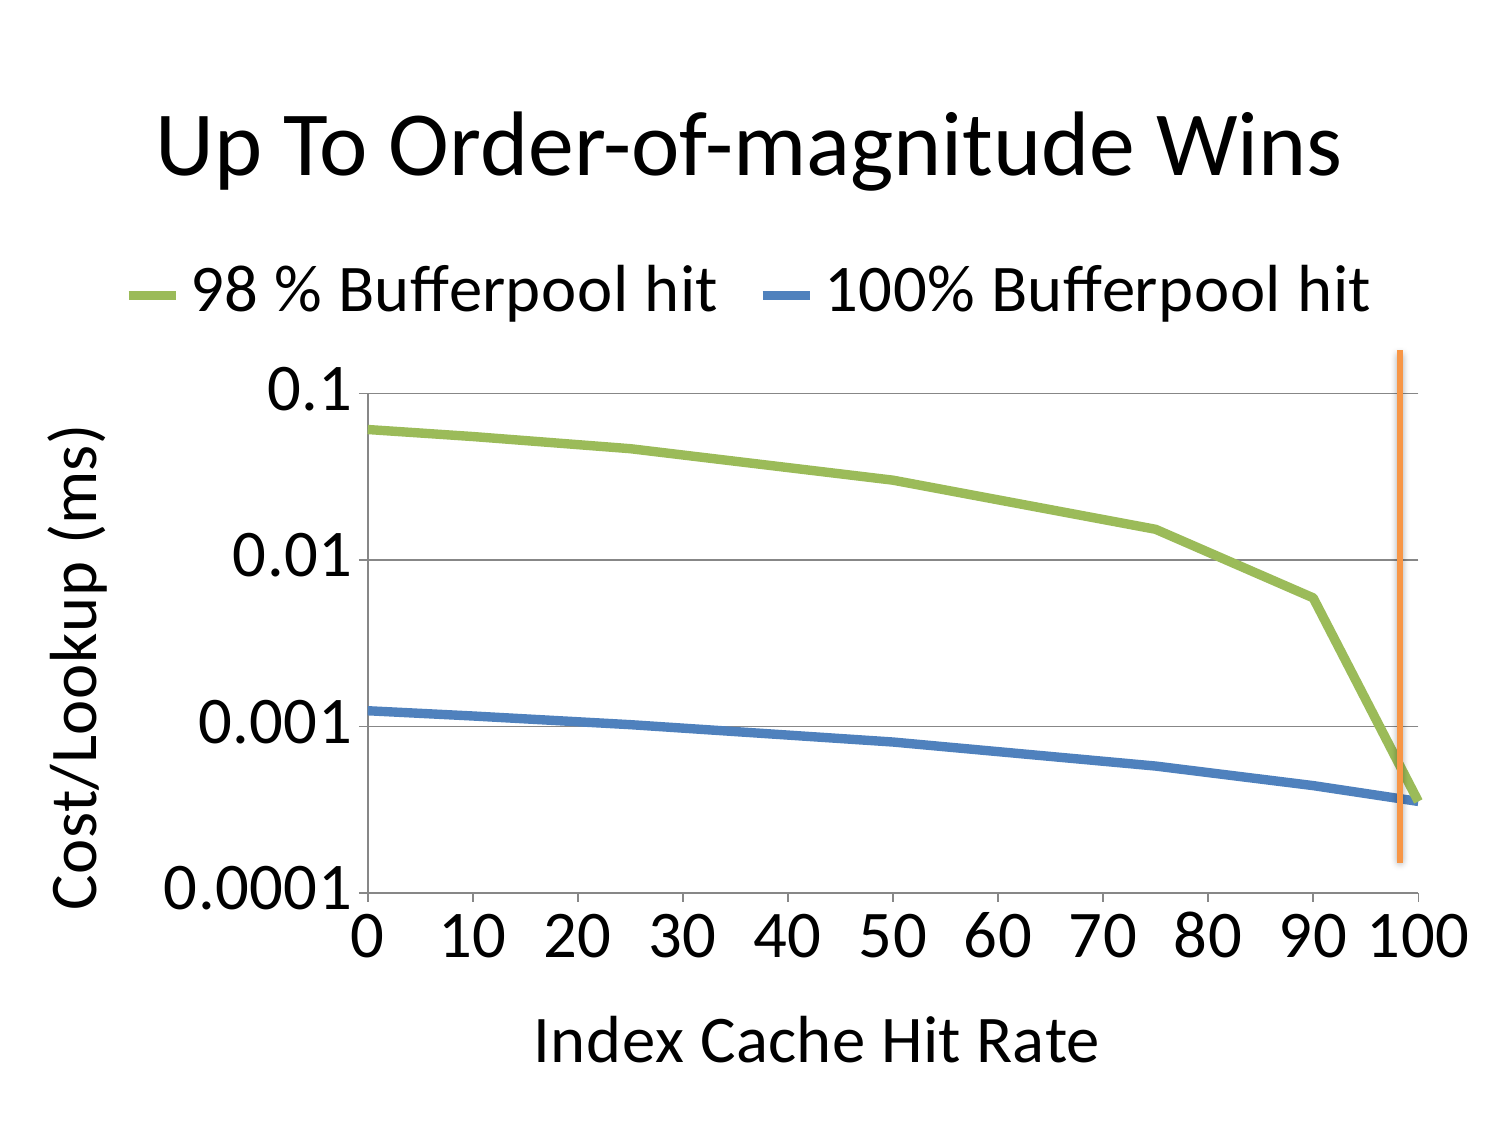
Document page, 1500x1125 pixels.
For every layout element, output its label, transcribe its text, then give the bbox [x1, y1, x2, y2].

chart [0, 237, 1500, 1125]
title Up To Order-of-magnitude Wins [75, 45, 1425, 233]
